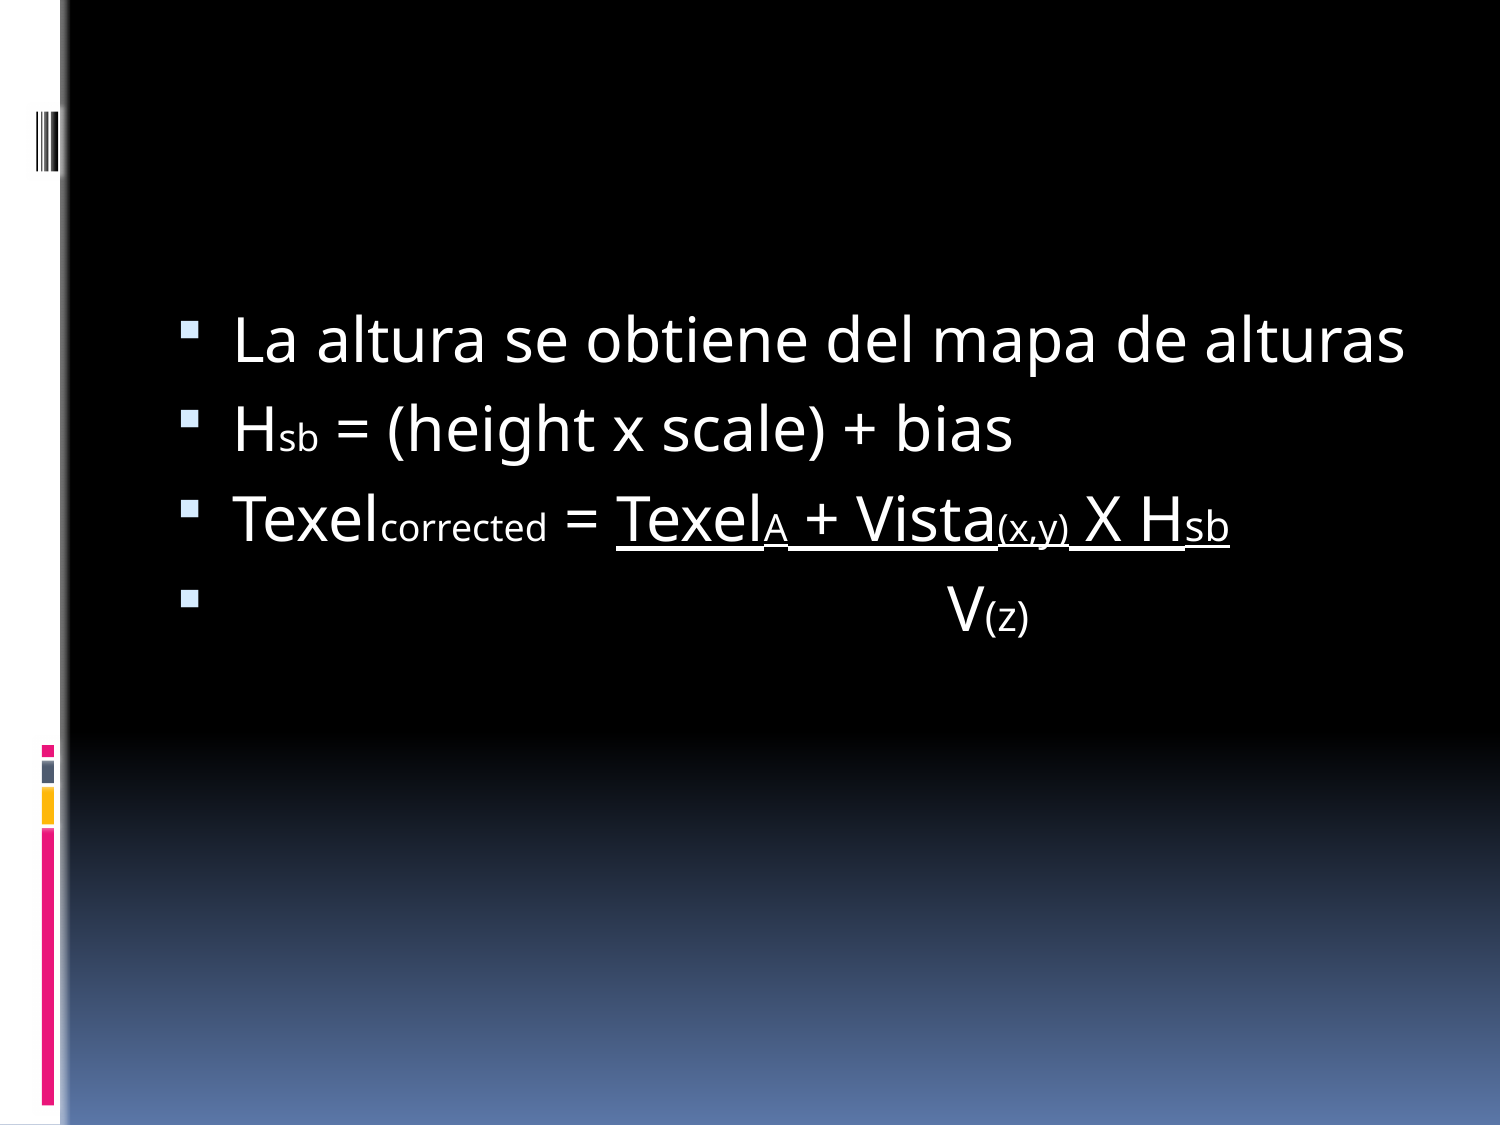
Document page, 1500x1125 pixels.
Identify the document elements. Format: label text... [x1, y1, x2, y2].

list La altura se obtiene del mapa de alturas Hsb = (height x scale) + bias Texelcorrected = TexelA + Vista(x,y) X Hsb V(z) [150, 292, 1425, 1043]
